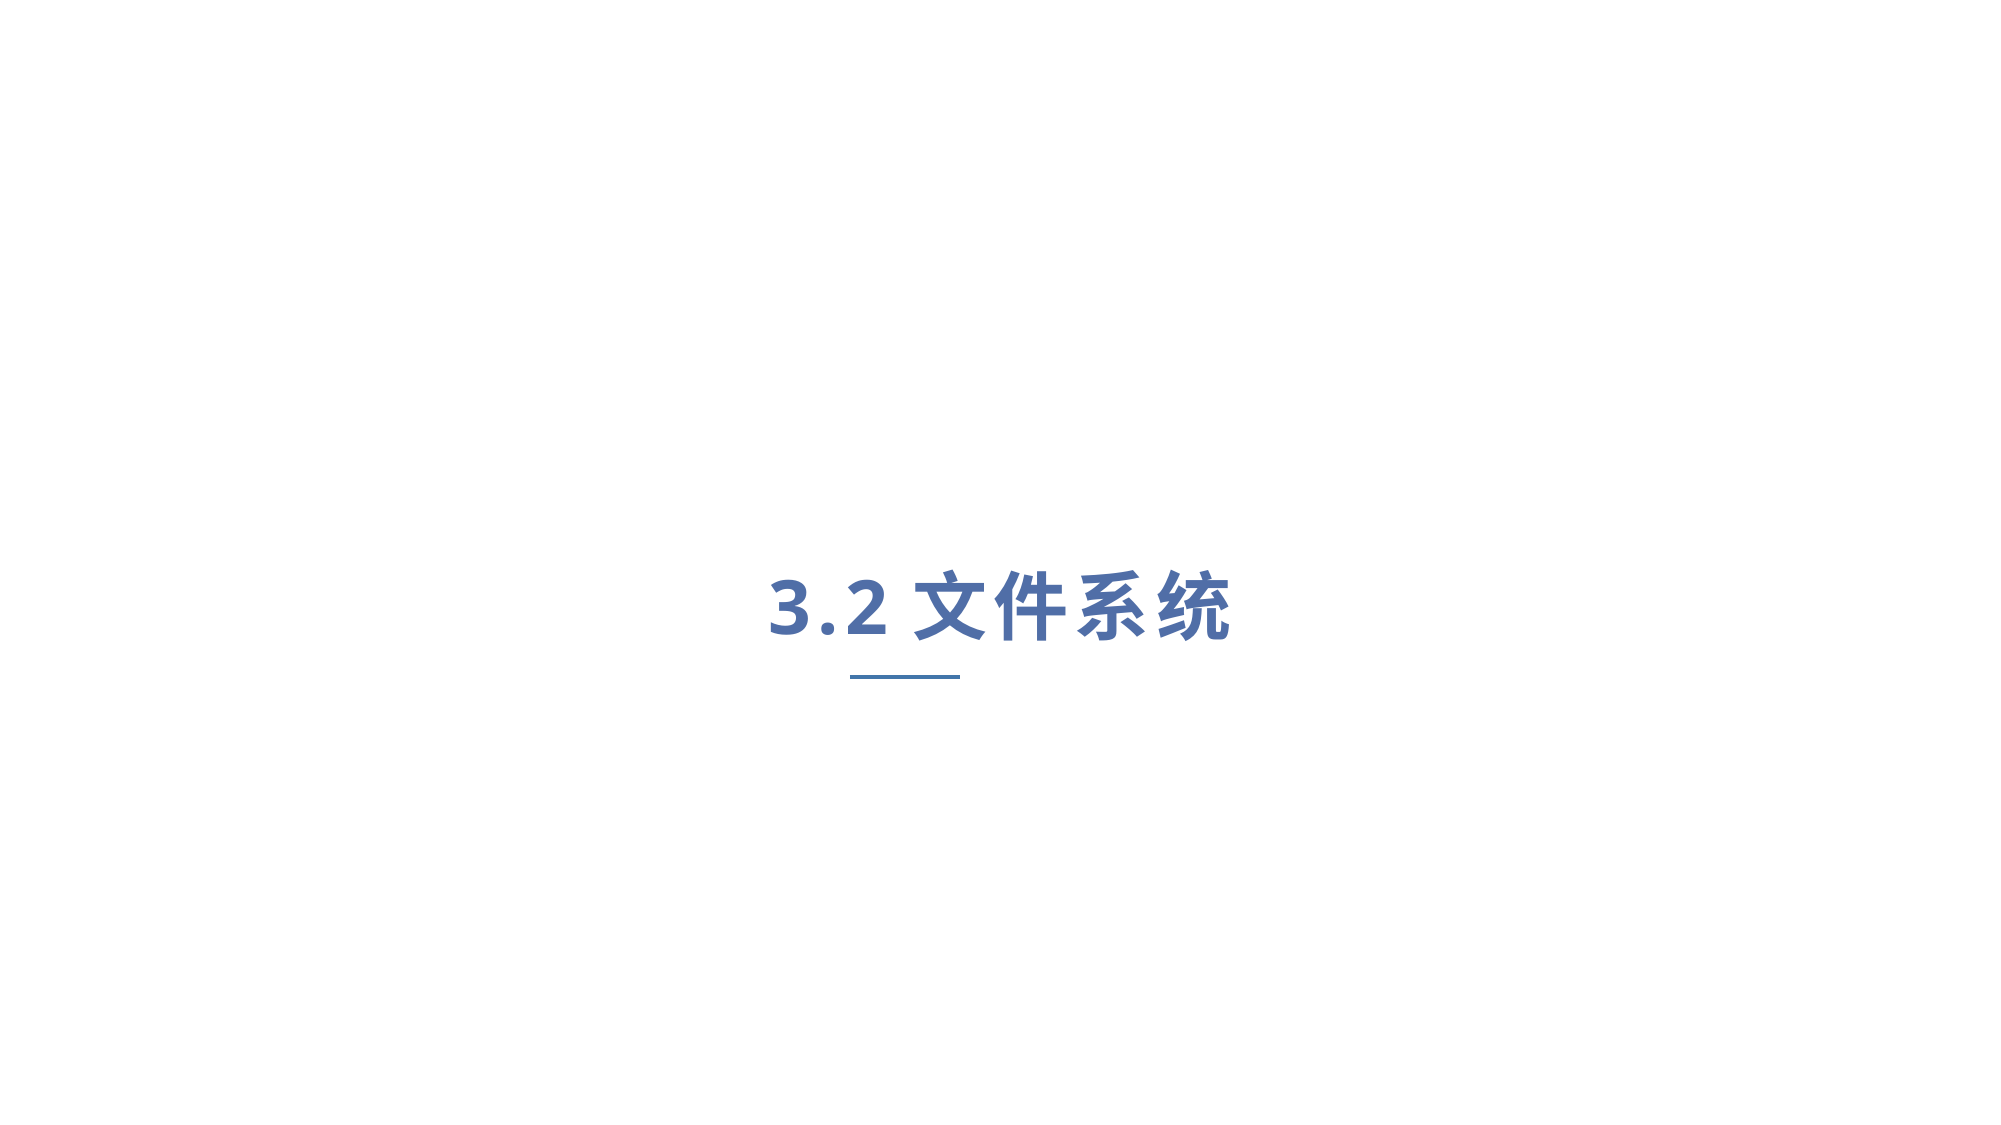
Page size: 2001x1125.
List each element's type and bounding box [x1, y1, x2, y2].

text_box [527, 559, 1473, 677]
